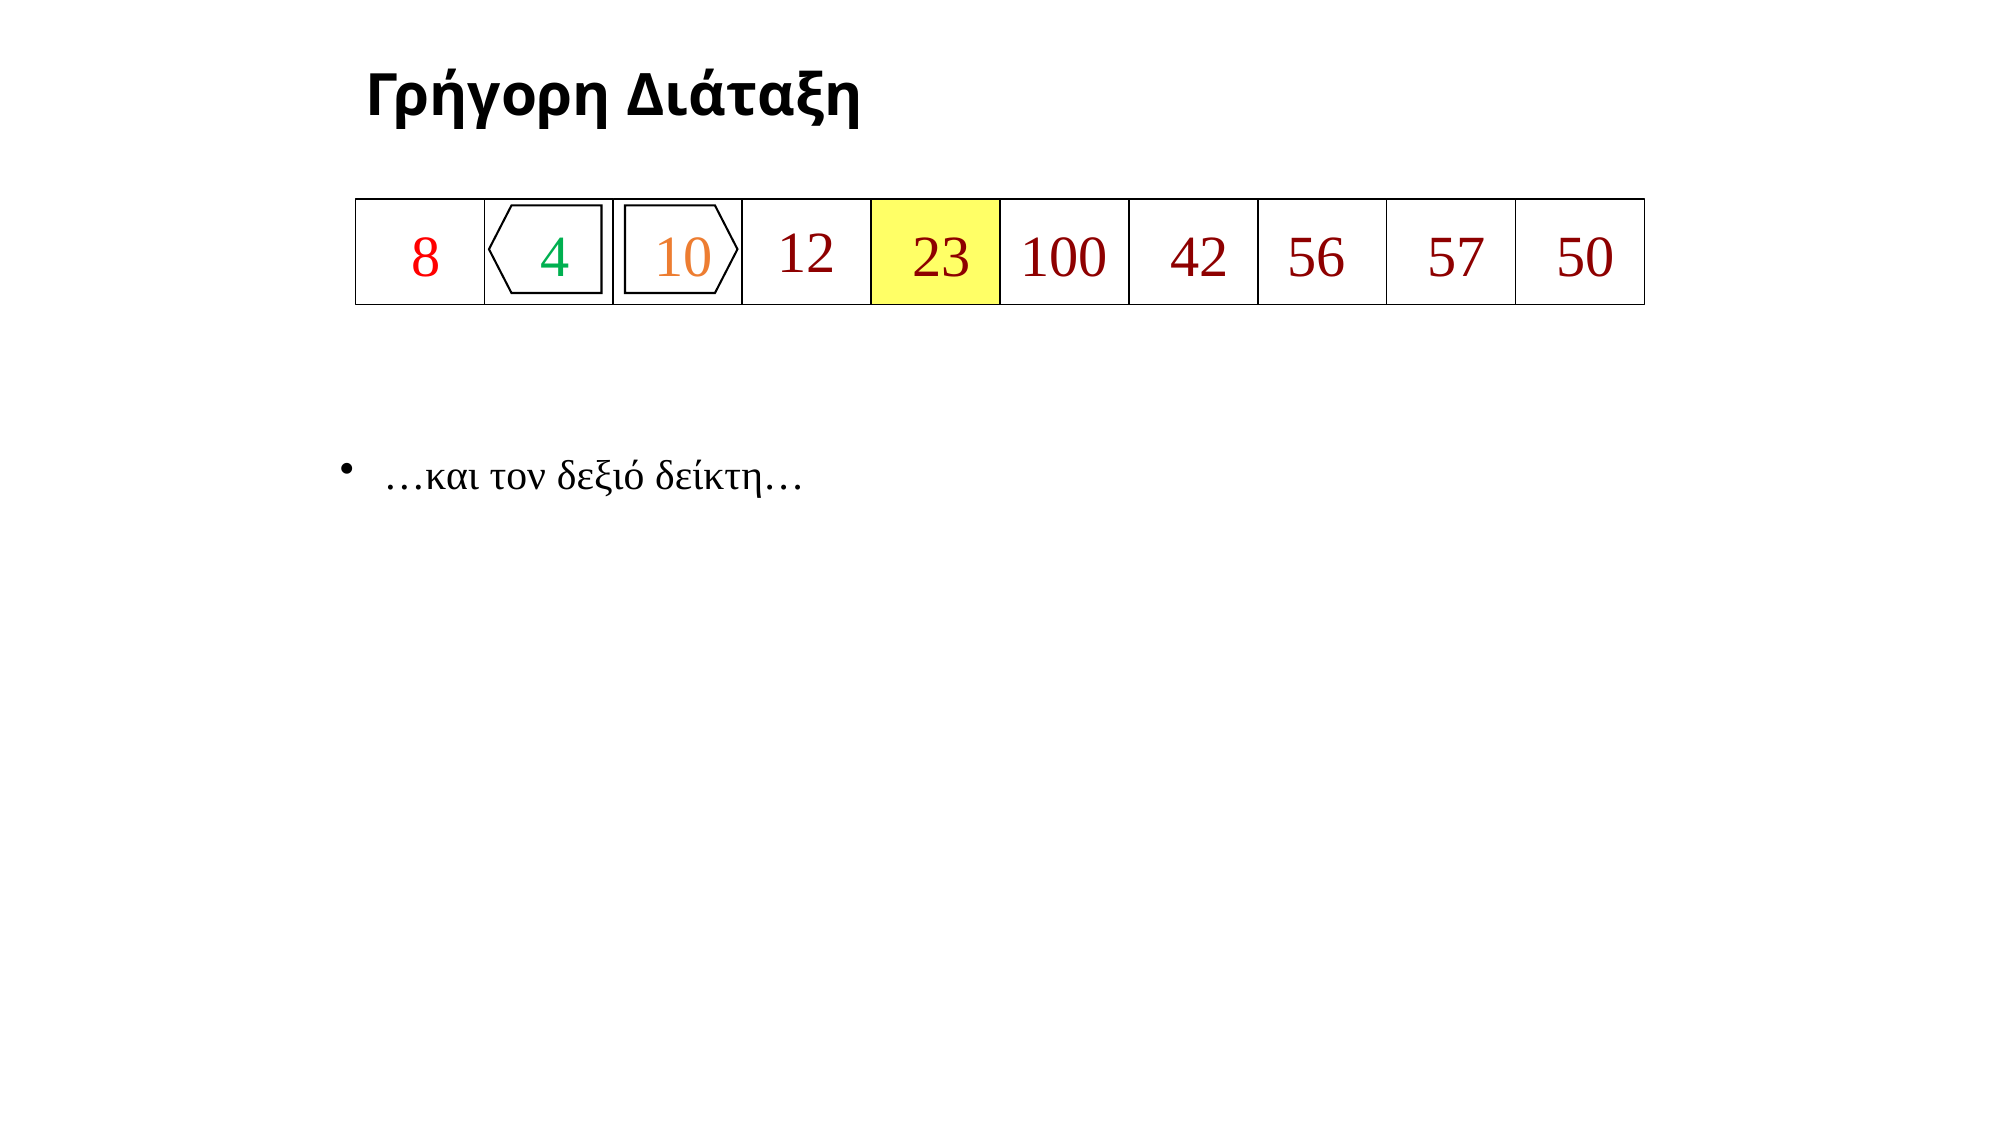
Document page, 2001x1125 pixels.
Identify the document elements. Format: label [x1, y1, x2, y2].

text_box [355, 199, 1645, 305]
title [350, 54, 1626, 140]
text_box [324, 440, 1700, 506]
